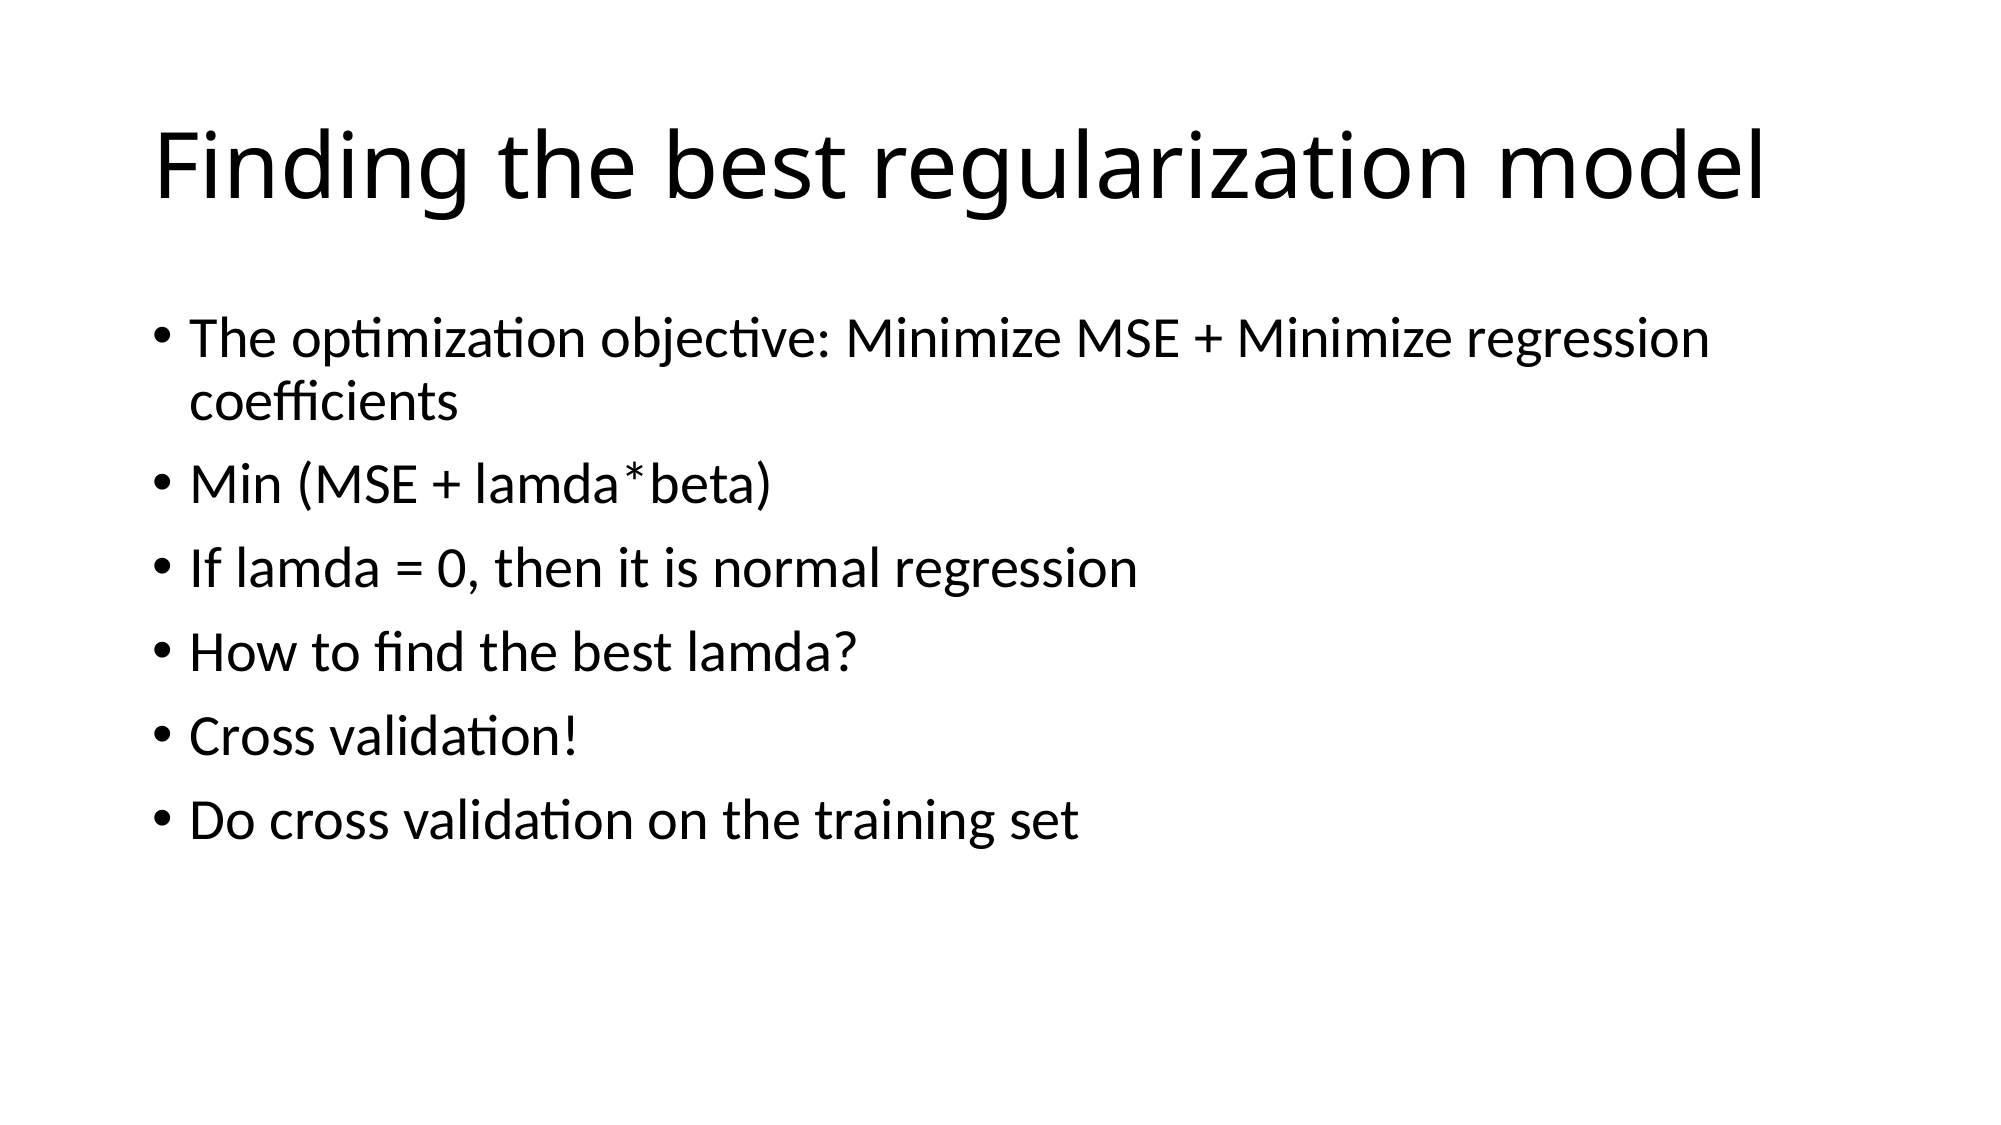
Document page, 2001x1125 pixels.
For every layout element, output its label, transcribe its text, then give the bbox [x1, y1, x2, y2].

list The optimization objective: Minimize MSE + Minimize regression coefficients Min (MSE + lamda*beta) If lamda = 0, then it is normal regression How to find the best lamda? Cross validation! Do cross validation on the training set [137, 299, 1863, 1014]
title Finding the best regularization model [137, 59, 1863, 278]
